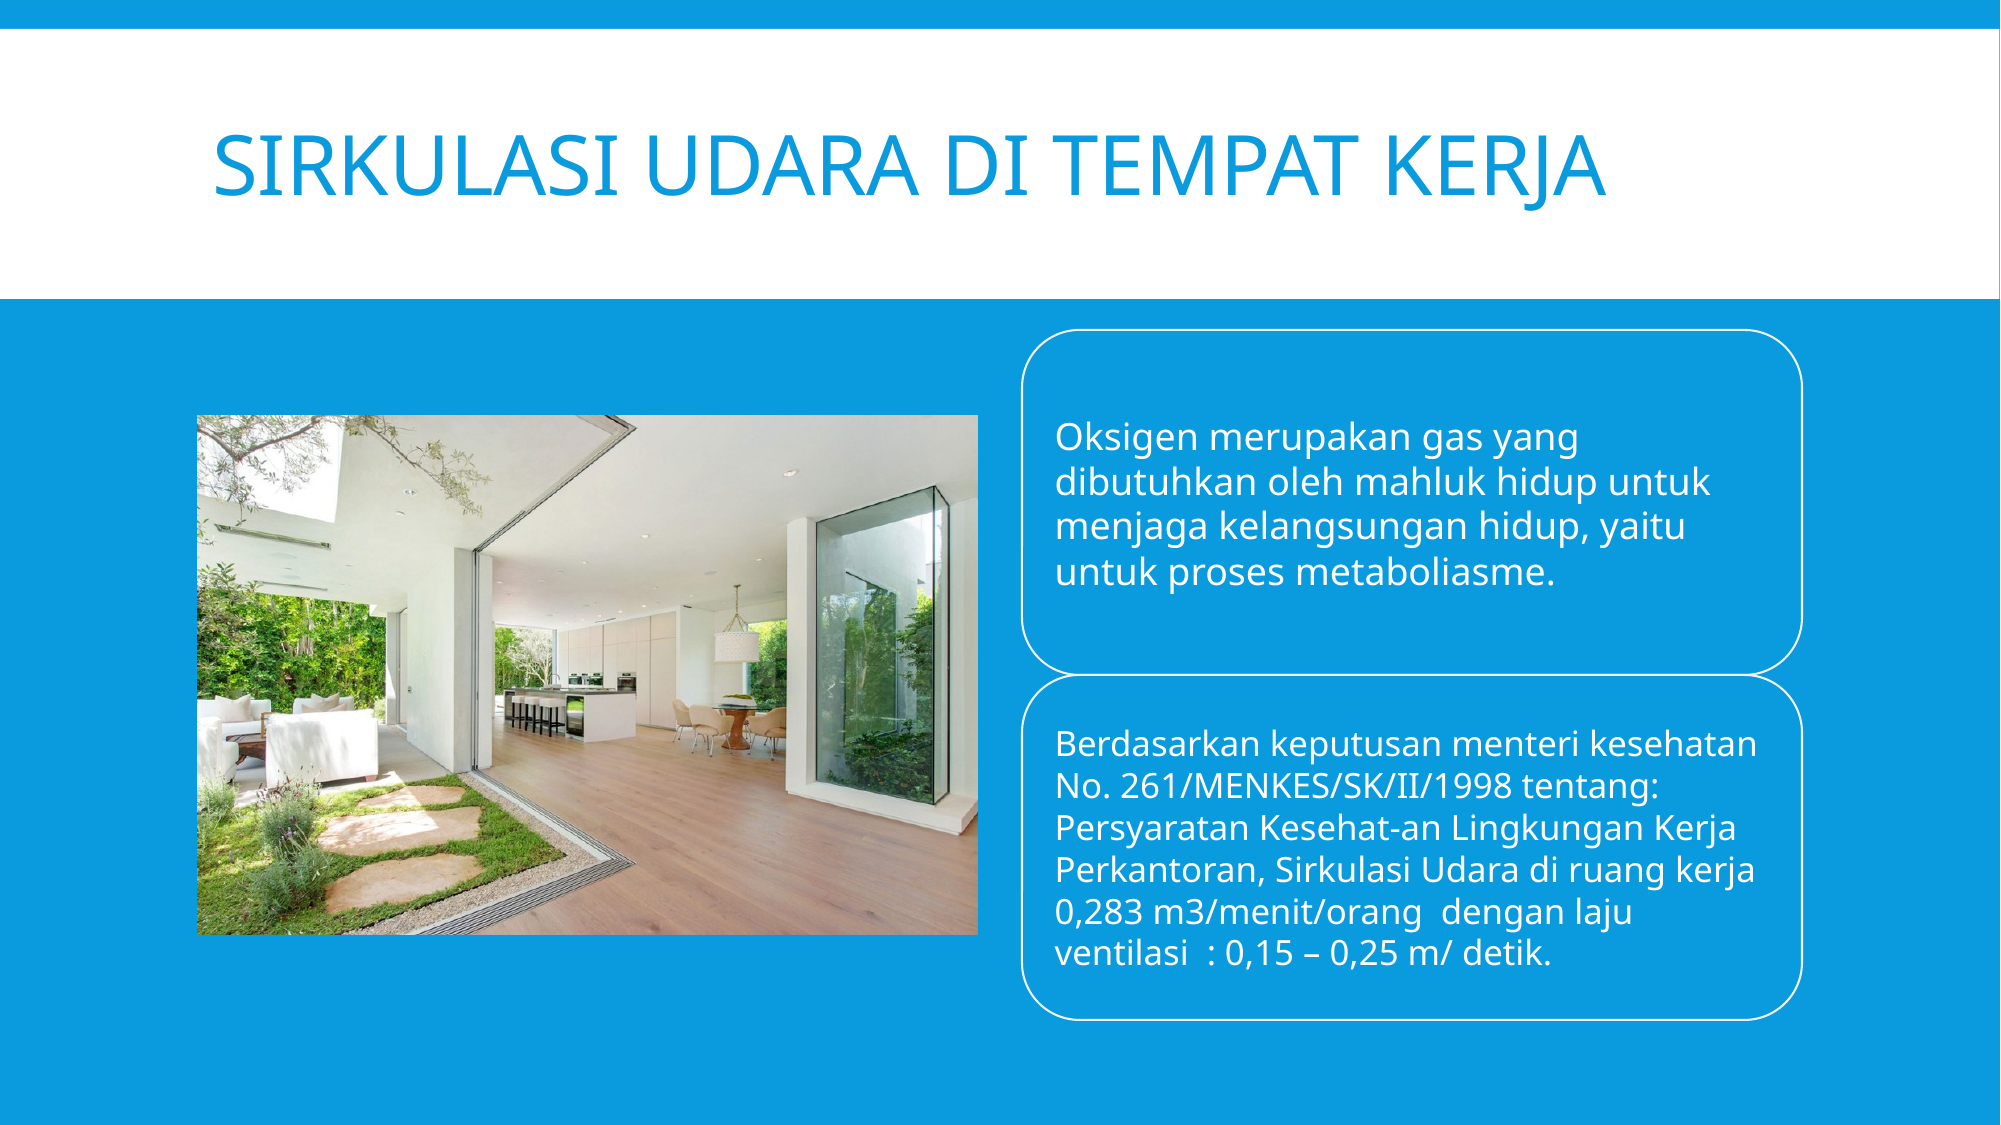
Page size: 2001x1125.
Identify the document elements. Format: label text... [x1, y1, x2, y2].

title Sirkulasi udara di tempat kerja [197, 46, 1803, 295]
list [197, 414, 978, 935]
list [1021, 329, 1803, 1021]
